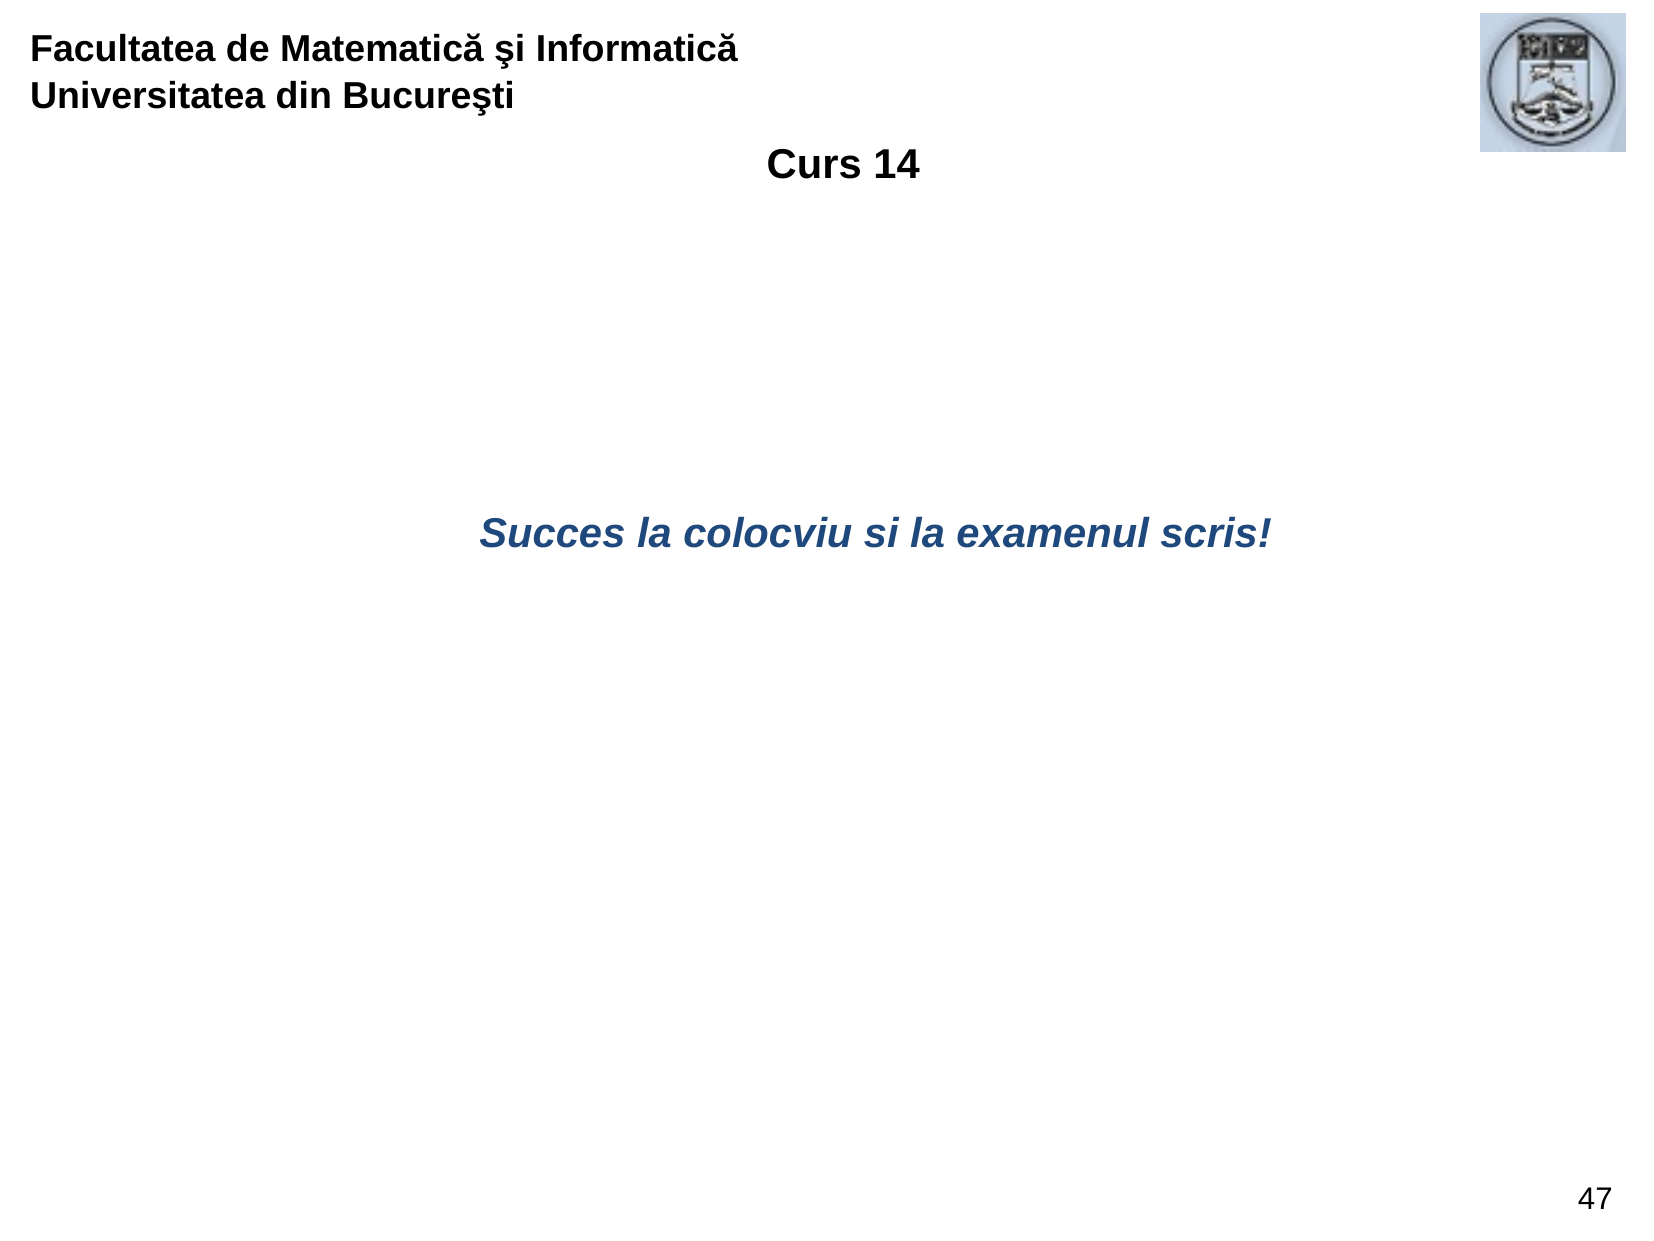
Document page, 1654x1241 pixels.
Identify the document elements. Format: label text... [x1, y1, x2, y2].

text_box 47 [1524, 1158, 1630, 1225]
text_box Curs 14 [293, 135, 1394, 209]
text_box Succes la colocviu si la examenul scris! [464, 483, 1422, 583]
text_box Facultatea de Matematică şi Informatică Universitatea din Bucureşti [13, 13, 841, 122]
picture [1480, 13, 1626, 152]
